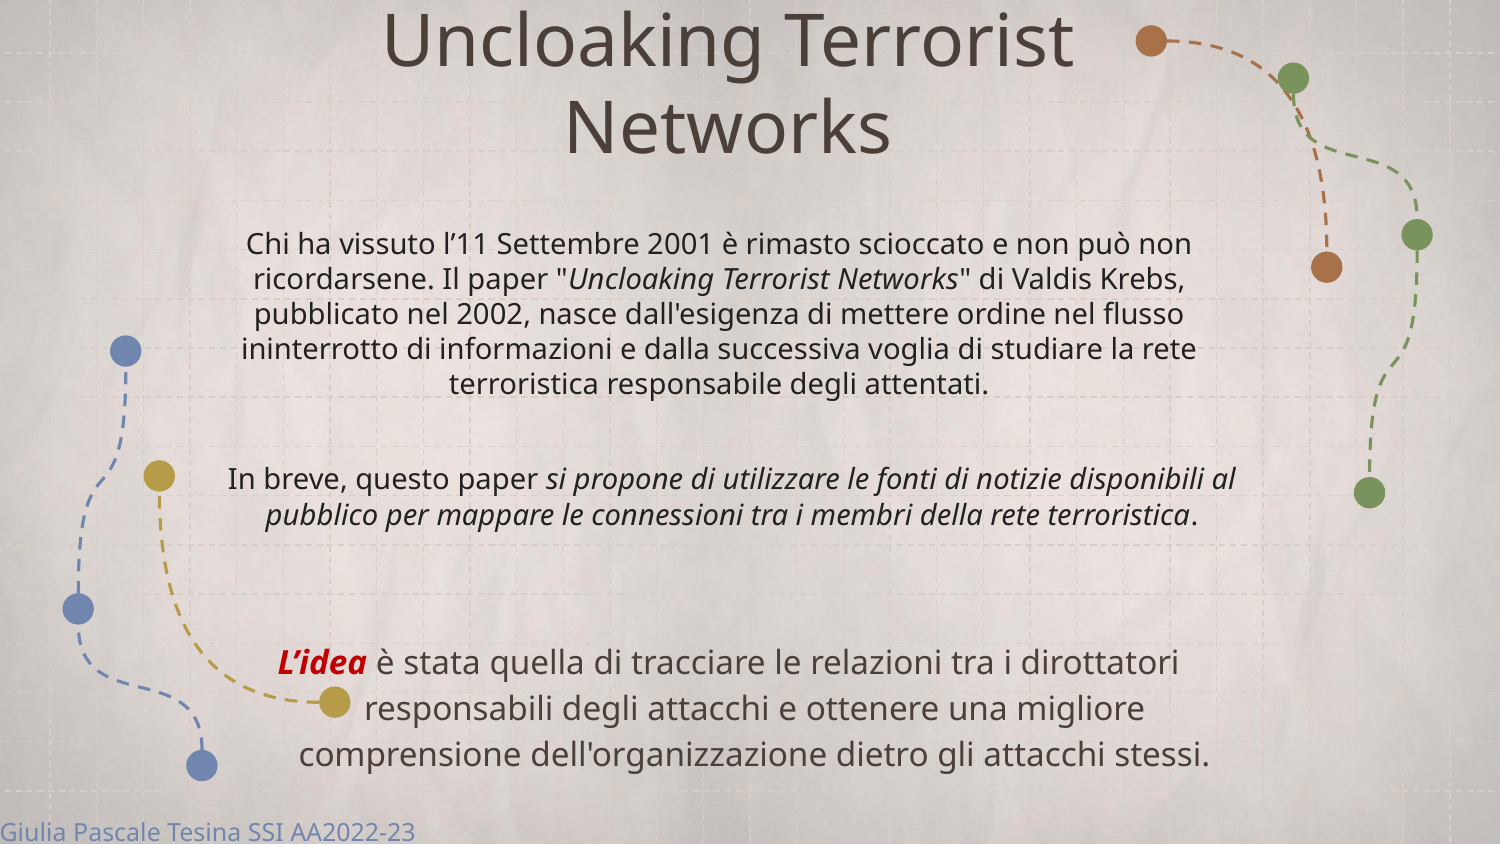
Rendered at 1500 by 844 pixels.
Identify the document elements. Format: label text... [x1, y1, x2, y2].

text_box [1135, 25, 1343, 284]
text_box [1277, 62, 1434, 509]
text_box Giulia Pascale Tesina SSI AA2022-23 [0, 808, 659, 844]
text_box In breve, questo paper si propone di utilizzare le fonti di notizie disponibili al pubblico per mappare le connessioni tra i membri della rete terroristica. [222, 453, 1256, 539]
title Uncloaking Terrorist Networks [217, 44, 1130, 217]
subtitle L’idea è stata quella di tracciare le relazioni tra i dirottatori responsabili degli attacchi e ottenere una migliore comprensione dell'organizzazione dietro gli attacchi stessi. [355, 620, 1228, 714]
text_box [62, 335, 218, 782]
picture [0, 0, 1500, 844]
text_box Chi ha vissuto l’11 Settembre 2001 è rimasto scioccato e non può non ricordarsene. Il paper "Uncloaking Terrorist Networks" di Valdis Krebs, pubblicato nel 2002, nasce dall'esigenza di mettere ordine nel flusso ininterrotto di informazioni e dalla successiva voglia di studiare la rete terroristica responsabile degli attentati. [167, 217, 1272, 408]
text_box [222, 460, 351, 719]
